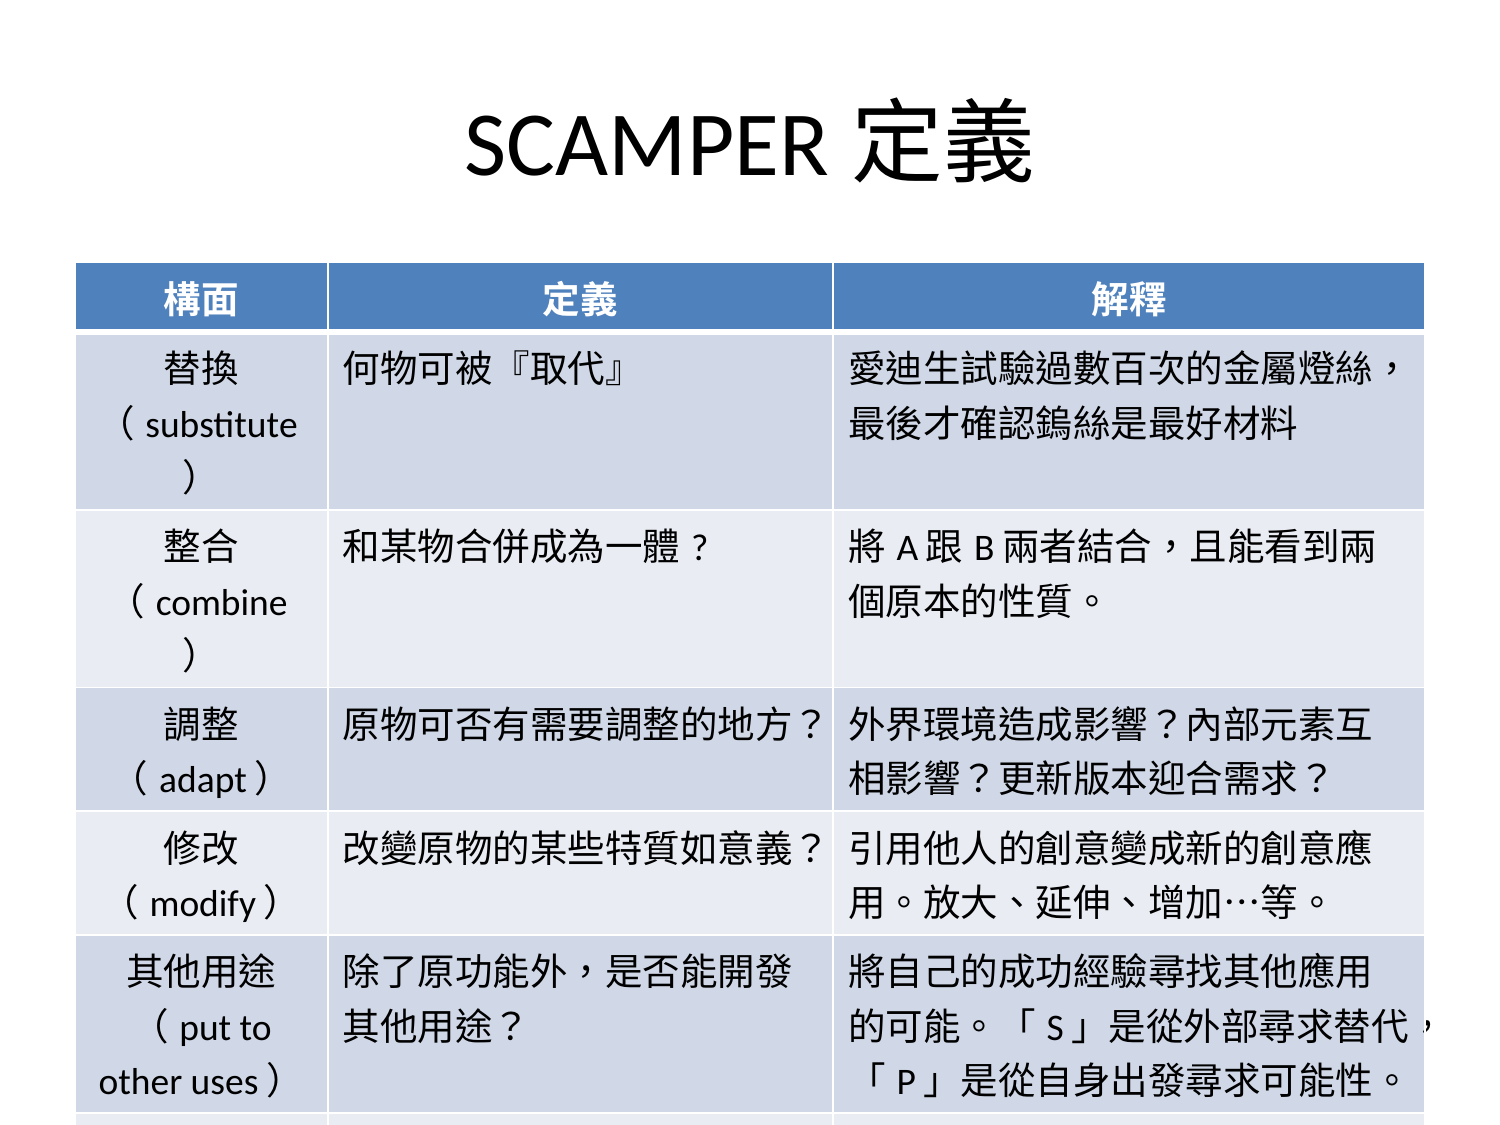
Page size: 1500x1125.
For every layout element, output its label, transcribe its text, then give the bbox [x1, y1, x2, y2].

table_cell 改變原物的某些特質如意義？ [329, 812, 832, 934]
table_cell 除了原功能外，是否能開發其他用途？ [329, 936, 832, 1112]
table_header 解釋 [834, 263, 1424, 329]
table_cell 外界環境造成影響？內部元素互相影響？更新版本迎合需求？ [834, 688, 1424, 810]
table_cell 其他用途 （put to other uses） [76, 936, 327, 1112]
table_cell 物理或概念的簡約或縮小化 [834, 1114, 1424, 1125]
table_cell 修改 （modify） [76, 812, 327, 934]
table_header 構面 [76, 263, 327, 329]
table_cell 將A跟B兩者結合，且能看到兩個原本的性質。 [834, 511, 1424, 687]
table_header 定義 [329, 263, 832, 329]
table_cell 調整 （adapt） [76, 688, 327, 810]
table_cell 愛迪生試驗過數百次的金屬燈絲，最後才確認鎢絲是最好材料 [834, 335, 1424, 509]
table_cell 原物可否有需要調整的地方？ [329, 688, 832, 810]
table_cell 消除 （eliminate） [76, 1114, 327, 1125]
table_cell 和某物合併成為一體? [329, 511, 832, 687]
title SCAMPER定義 [75, 45, 1425, 233]
table_cell 何物可被『取代』 [329, 335, 832, 509]
table_cell 將自己的成功經驗尋找其他應用的可能。「S」是從外部尋求替代，「P」是從自身出發尋求可能性。 [834, 936, 1424, 1112]
table_cell 替換 （substitute） [76, 335, 327, 509]
table_cell 整合 （combine） [76, 511, 327, 687]
table_cell 將原物變小？濃縮？或省略某些部份？ [329, 1114, 832, 1125]
table_cell 引用他人的創意變成新的創意應用。放大、延伸、增加…等。 [834, 812, 1424, 934]
